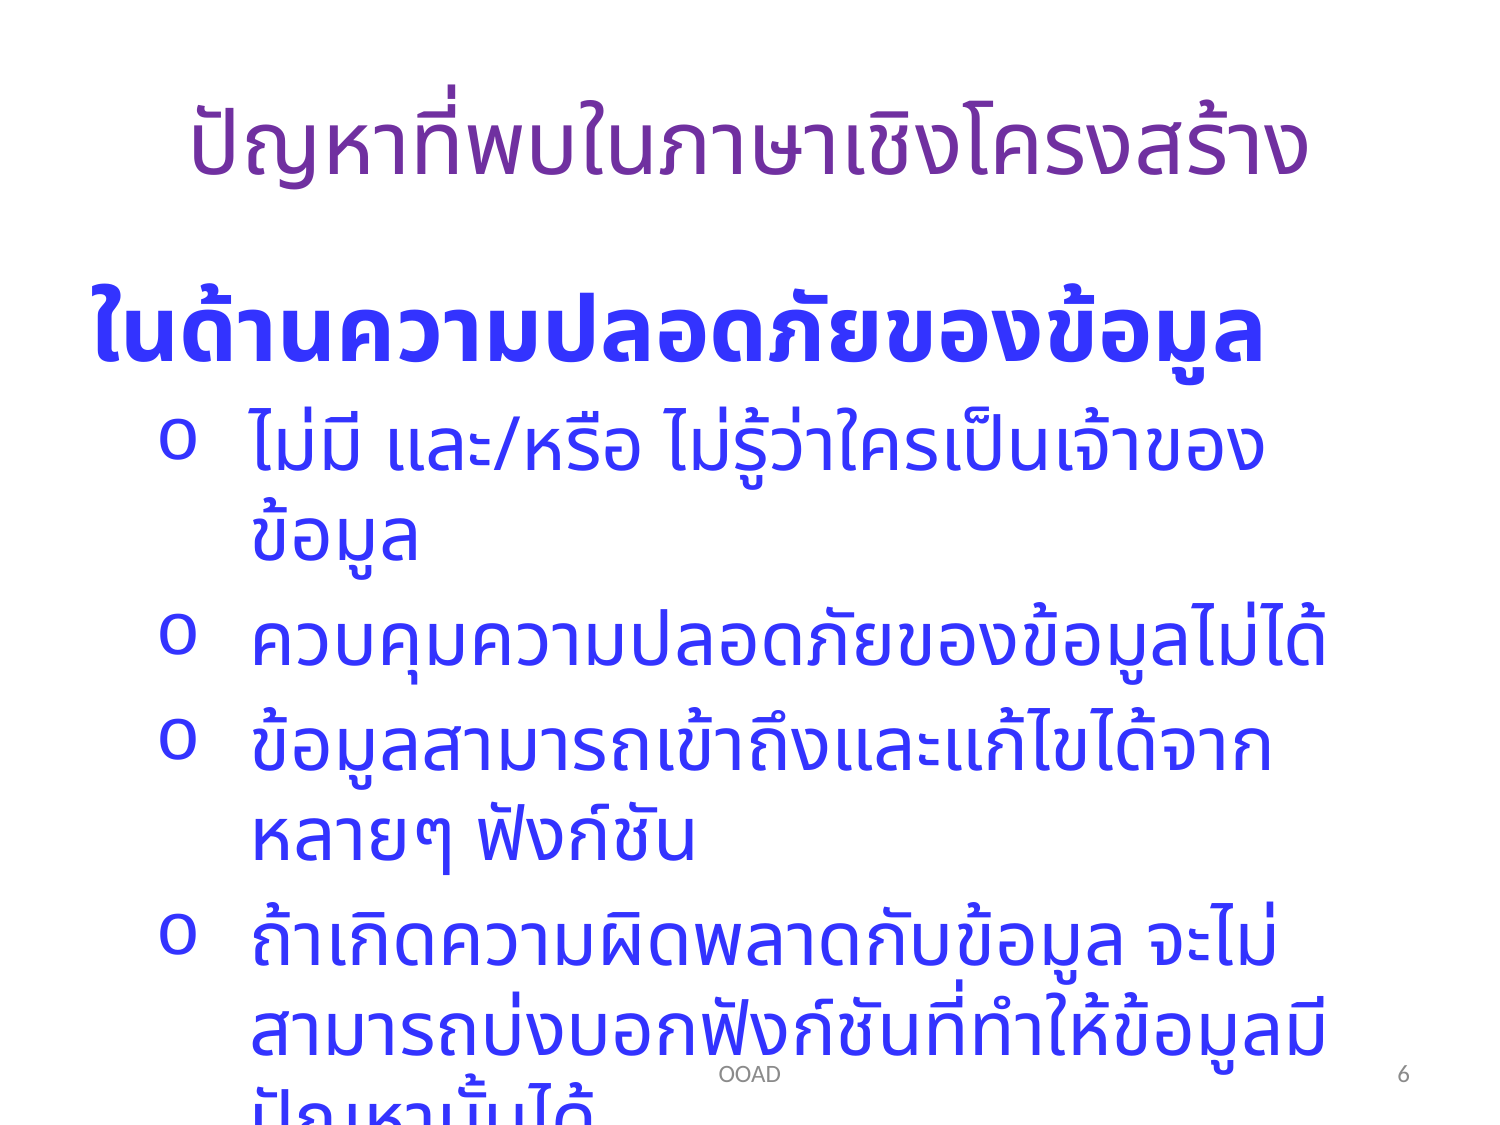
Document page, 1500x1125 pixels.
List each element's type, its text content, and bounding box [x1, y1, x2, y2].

list ในด้านความปลอดภัยของข้อมูล ไม่มี และ/หรือ ไม่รู้ว่าใครเป็นเจ้าของข้อมูล ควบคุมความปลอดภัยของข้อมูลไม่ได้ ข้อมูลสามารถเข้าถึงและแก้ไขได้จากหลายๆ ฟังก์ชัน ถ้าเกิดความผิดพลาดกับข้อมูล จะไม่สามารถบ่งบอกฟังก์ชันที่ทำให้ข้อมูลมีปัญหานั้นได้ [75, 262, 1425, 1005]
title ปัญหาที่พบในภาษาเชิงโครงสร้าง [75, 45, 1425, 233]
footer OOAD [512, 1042, 988, 1103]
slide_number 6 [1074, 1042, 1425, 1103]
